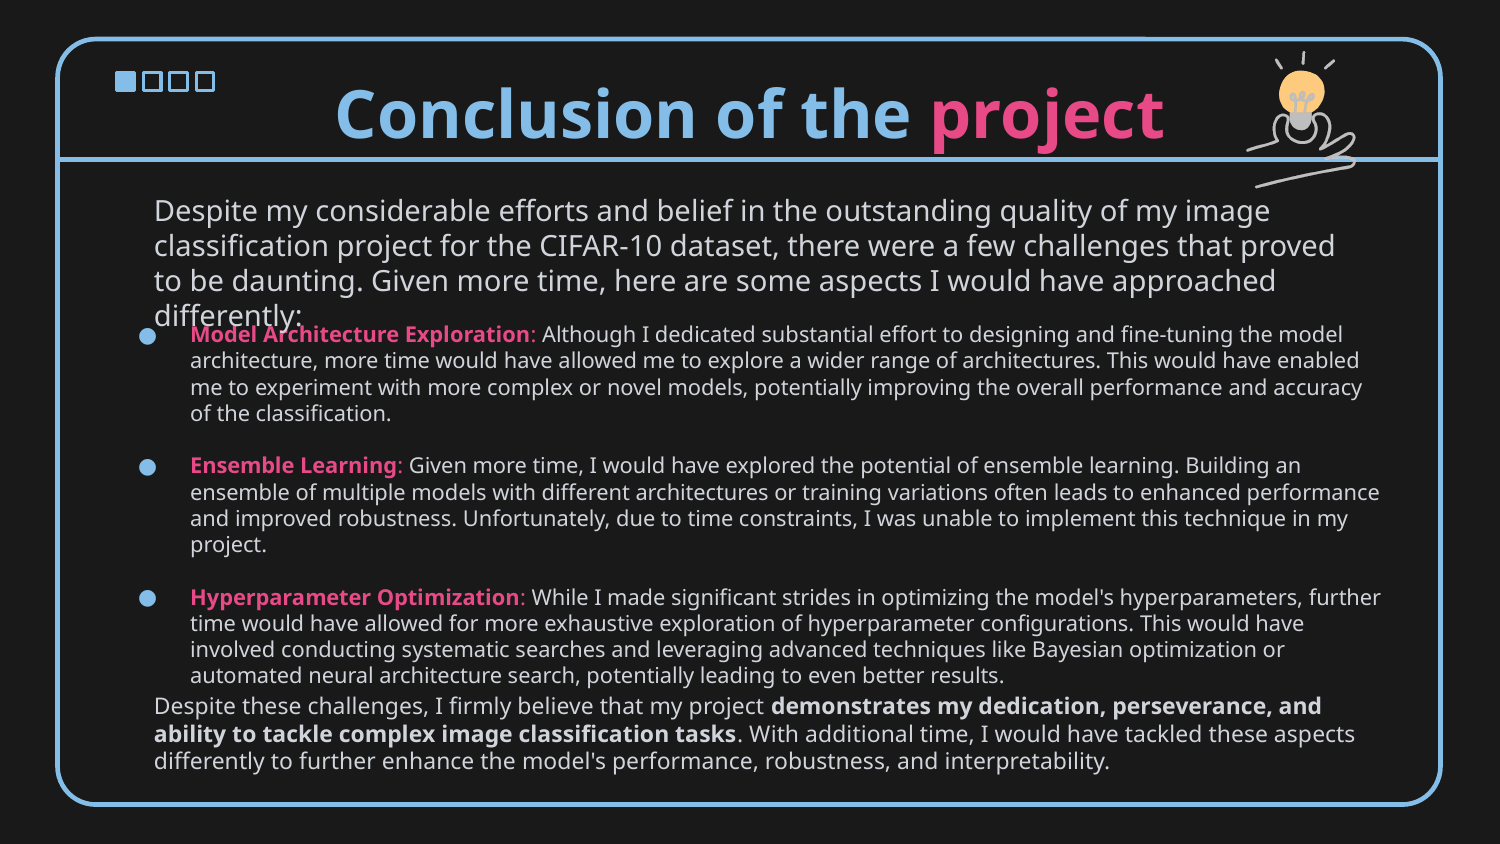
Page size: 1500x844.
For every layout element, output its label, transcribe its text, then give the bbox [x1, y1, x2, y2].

subtitle Model Architecture Exploration: Although I dedicated substantial effort to designing and fine-tuning the model architecture, more time would have allowed me to explore a wider range of architectures. This would have enabled me to experiment with more complex or novel models, potentially improving the overall performance and accuracy of the classification. Ensemble Learning: Given more time, I would have explored the potential of ensemble learning. Building an ensemble of multiple models with different architectures or training variations often leads to enhanced performance and improved robustness. Unfortunately, due to time constraints, I was unable to implement this technique in my project. Hyperparameter Optimization: While I made significant strides in optimizing the model's hyperparameters, further time would have allowed for more exhaustive exploration of hyperparameter configurations. This would have involved conducting systematic searches and leveraging advanced techniques like Bayesian optimization or automated neural architecture search, potentially leading to even better results. [98, 283, 1402, 752]
text_box Despite these challenges, I firmly believe that my project demonstrates my dedication, perseverance, and ability to tackle complex image classification tasks. With additional time, I would have tackled these aspects differently to further enhance the model's performance, robustness, and interpretability. [139, 684, 1382, 782]
text_box Despite my considerable efforts and belief in the outstanding quality of my image classification project for the CIFAR-10 dataset, there were a few challenges that proved to be daunting. Given more time, here are some aspects I would have approached differently: [139, 185, 1356, 410]
picture [1219, 38, 1383, 202]
title Conclusion of the project [118, 72, 1214, 167]
